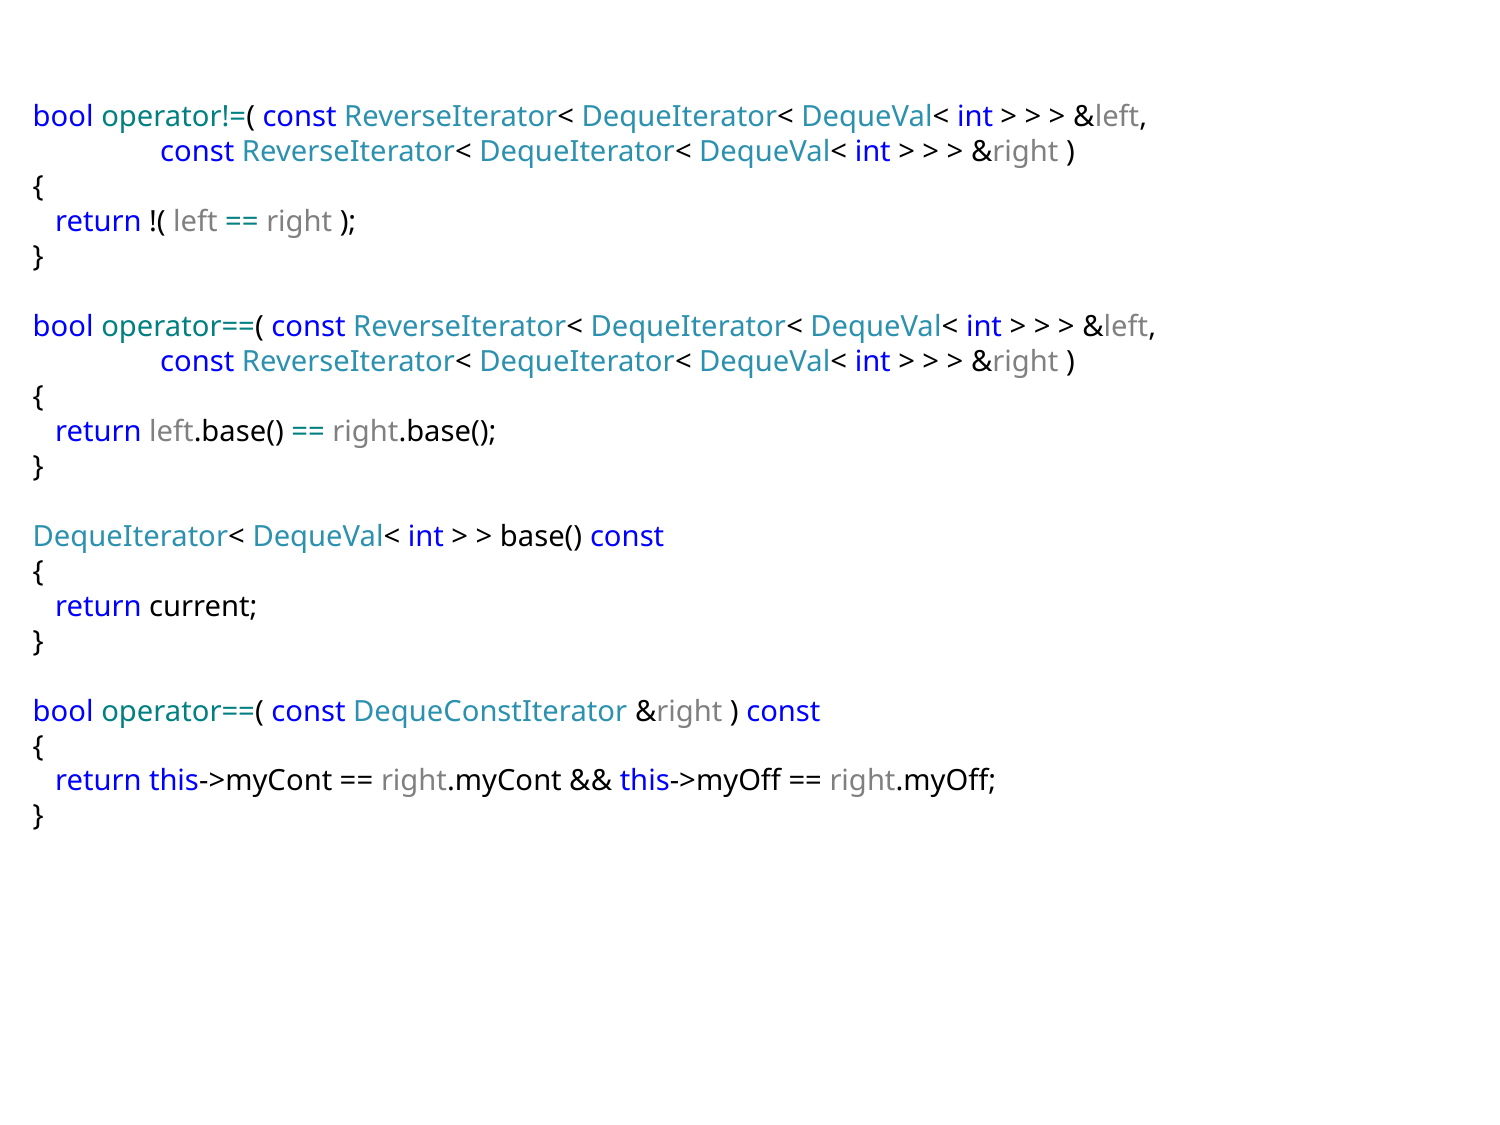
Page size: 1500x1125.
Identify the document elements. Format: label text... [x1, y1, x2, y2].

list bool operator!=( const ReverseIterator< DequeIterator< DequeVal< int > > > &left, const ReverseIterator< DequeIterator< DequeVal< int > > > &right ) { return !( left == right ); } bool operator==( const ReverseIterator< DequeIterator< DequeVal< int > > > &left, const ReverseIterator< DequeIterator< DequeVal< int > > > &right ) { return left.base() == right.base(); } DequeIterator< DequeVal< int > > base() const { return current; } bool operator==( const DequeConstIterator &right ) const { return this->myCont == right.myCont && this->myOff == right.myOff; } [17, 90, 1483, 1035]
